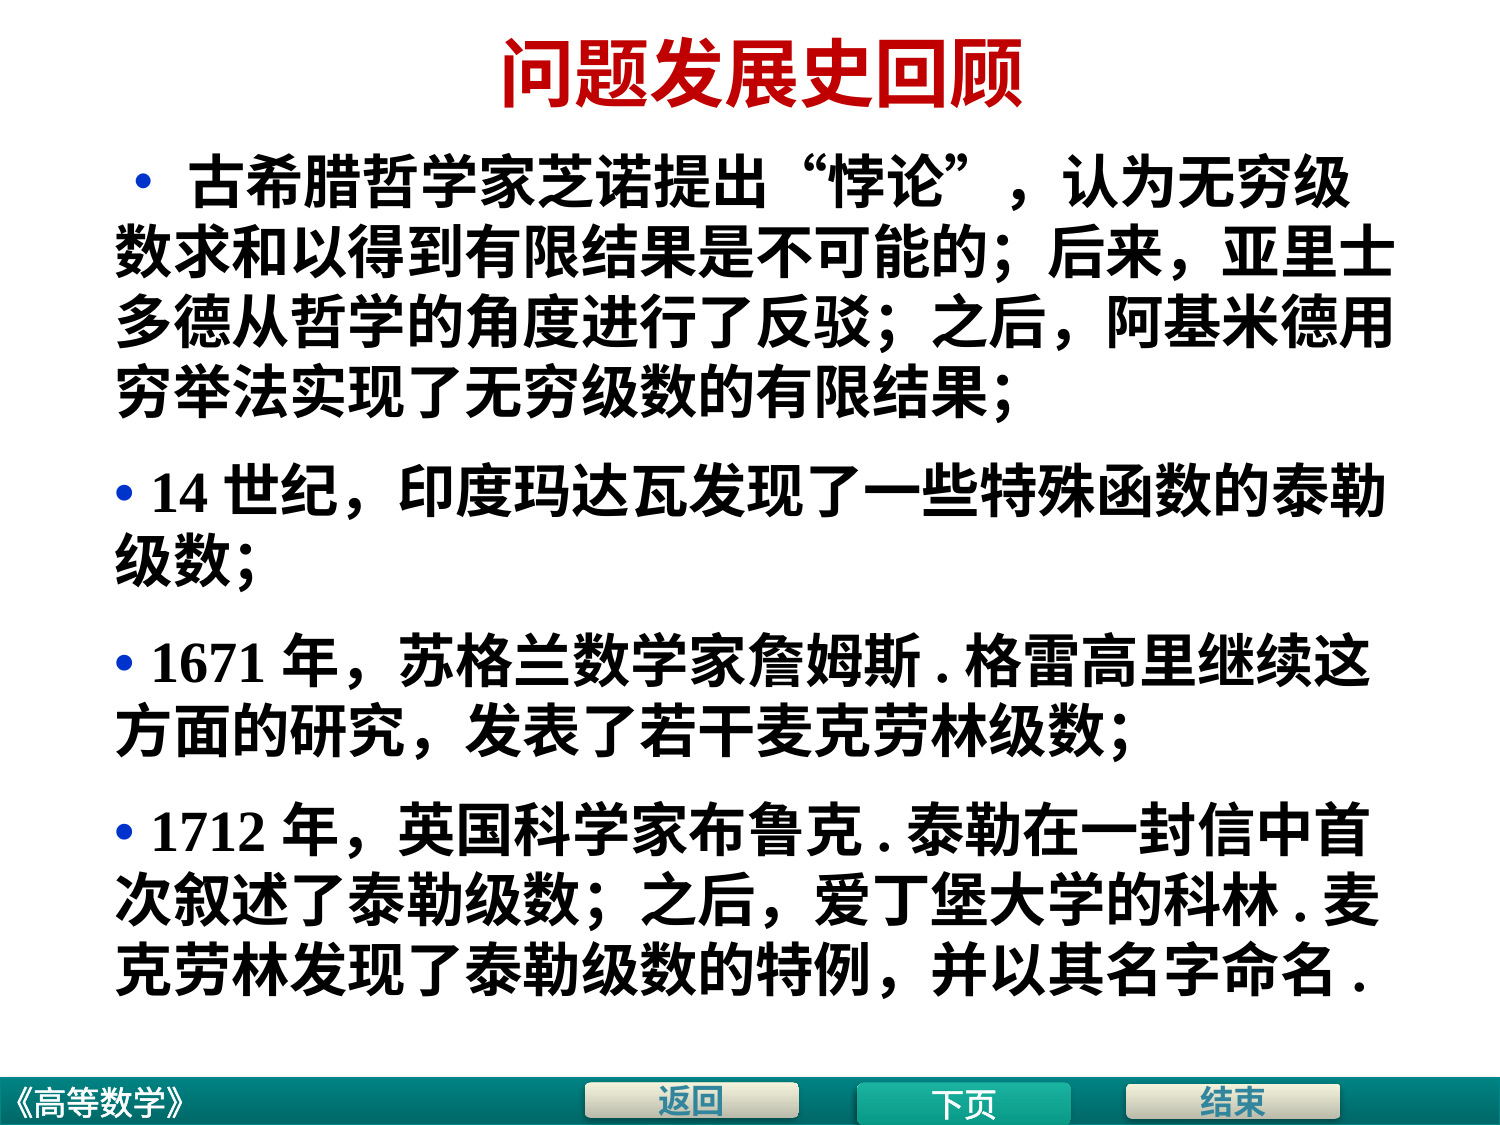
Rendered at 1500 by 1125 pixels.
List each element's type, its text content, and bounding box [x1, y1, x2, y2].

text_box 问题发展史回顾 •古希腊哲学家芝诺提出“悖论”，认为无穷级数求和以得到有限结果是不可能的；后来，亚里士多德从哲学的角度进行了反驳；之后，阿基米德用穷举法实现了无穷级数的有限结果； • 14世纪，印度玛达瓦发现了一些特殊函数的泰勒级数； • 1671年，苏格兰数学家詹姆斯.格雷高里继续这方面的研究，发表了若干麦克劳林级数； • 1712年，英国科学家布鲁克.泰勒在一封信中首次叙述了泰勒级数；之后，爱丁堡大学的科林.麦克劳林发现了泰勒级数的特例，并以其名字命名. [100, 19, 1424, 1011]
text_box 下页 [856, 1082, 1072, 1125]
